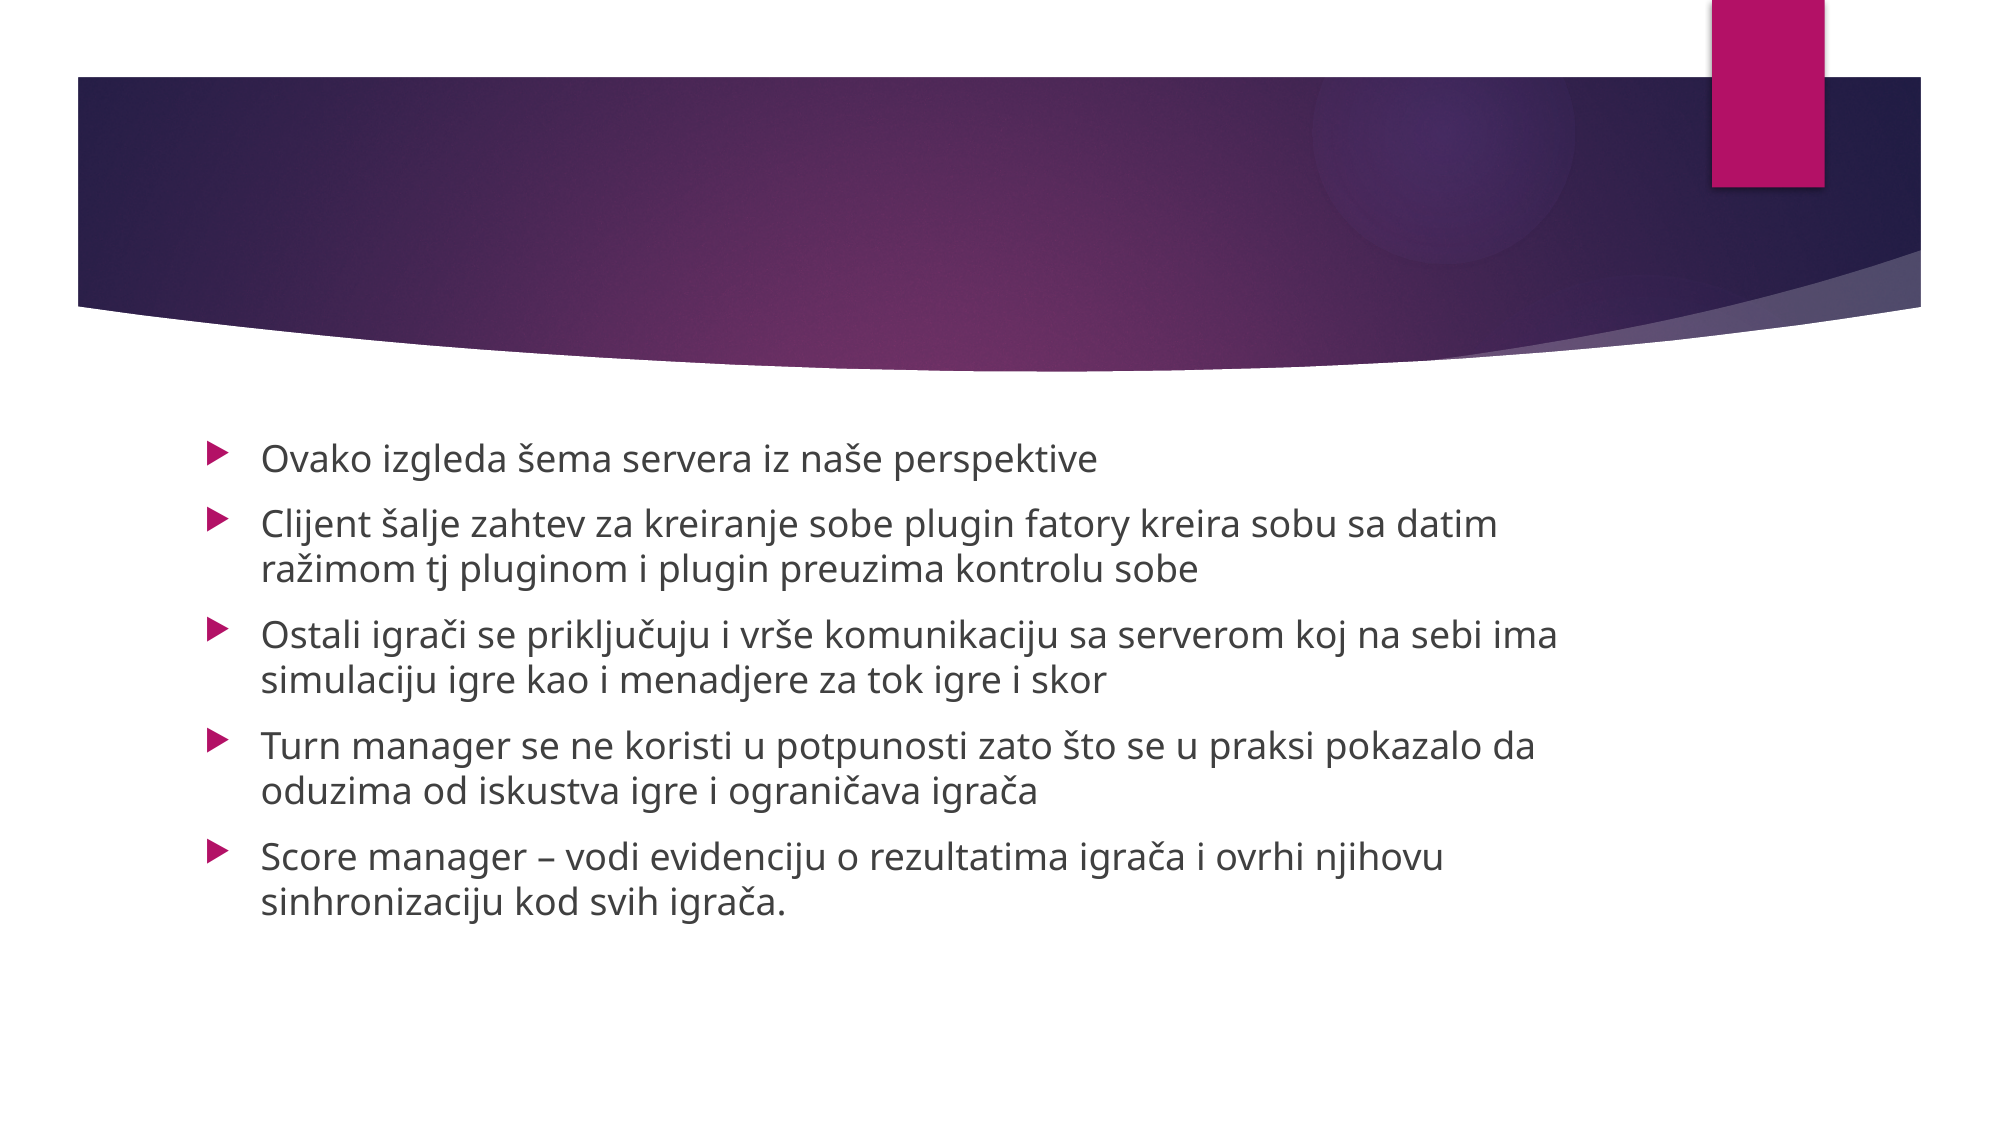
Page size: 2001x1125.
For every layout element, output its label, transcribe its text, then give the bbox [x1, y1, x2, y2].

list Ovako izgleda šema servera iz naše perspektive Clijent šalje zahtev za kreiranje sobe plugin fatory kreira sobu sa datim ražimom tj pluginom i plugin preuzima kontrolu sobe Ostali igrači se priključuju i vrše komunikaciju sa serverom koj na sebi ima simulaciju igre kao i menadjere za tok igre i skor Turn manager se ne koristi u potpunosti zato što se u praksi pokazalo da oduzima od iskustva igre i ograničava igrača Score manager – vodi evidenciju o rezultatima igrača i ovrhi njihovu sinhronizaciju kod svih igrača. [189, 427, 1638, 988]
